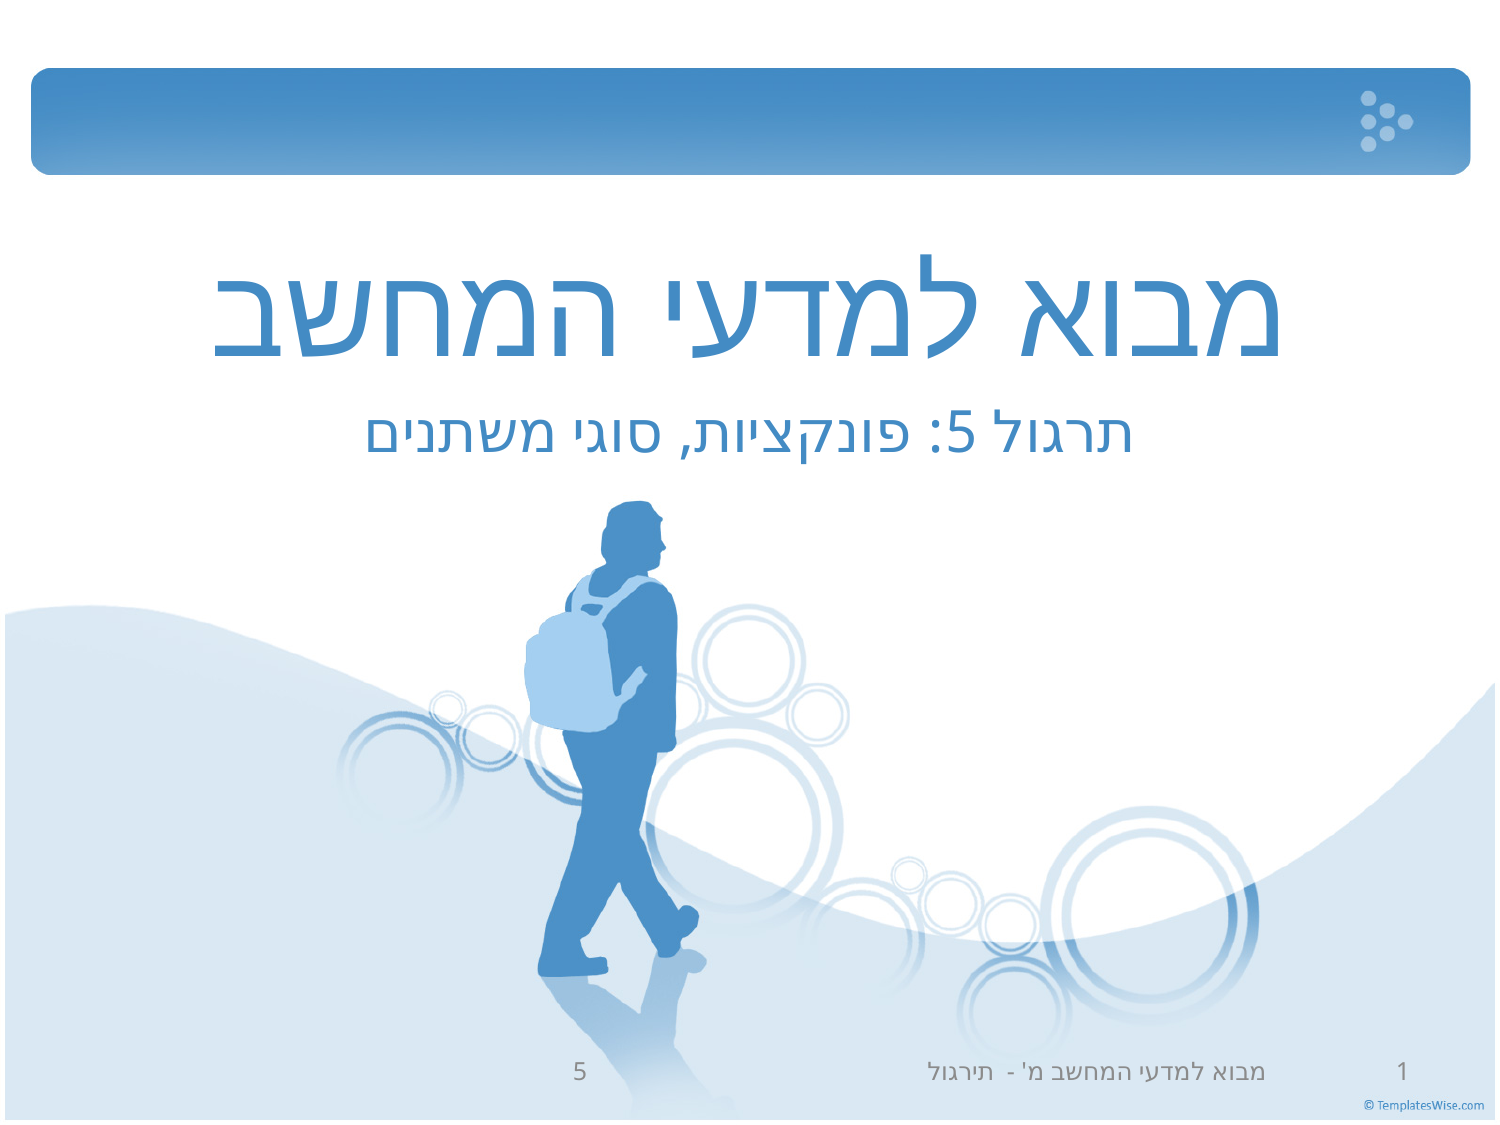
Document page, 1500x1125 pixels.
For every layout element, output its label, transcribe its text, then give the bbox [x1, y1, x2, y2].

footer מבוא למדעי המחשב מ' - תירגול 5 [512, 1042, 988, 1103]
slide_number 1 [1074, 1042, 1425, 1103]
picture [0, 0, 1500, 1125]
subtitle תרגול 5: פונקציות, סוגי משתנים [225, 386, 1275, 516]
